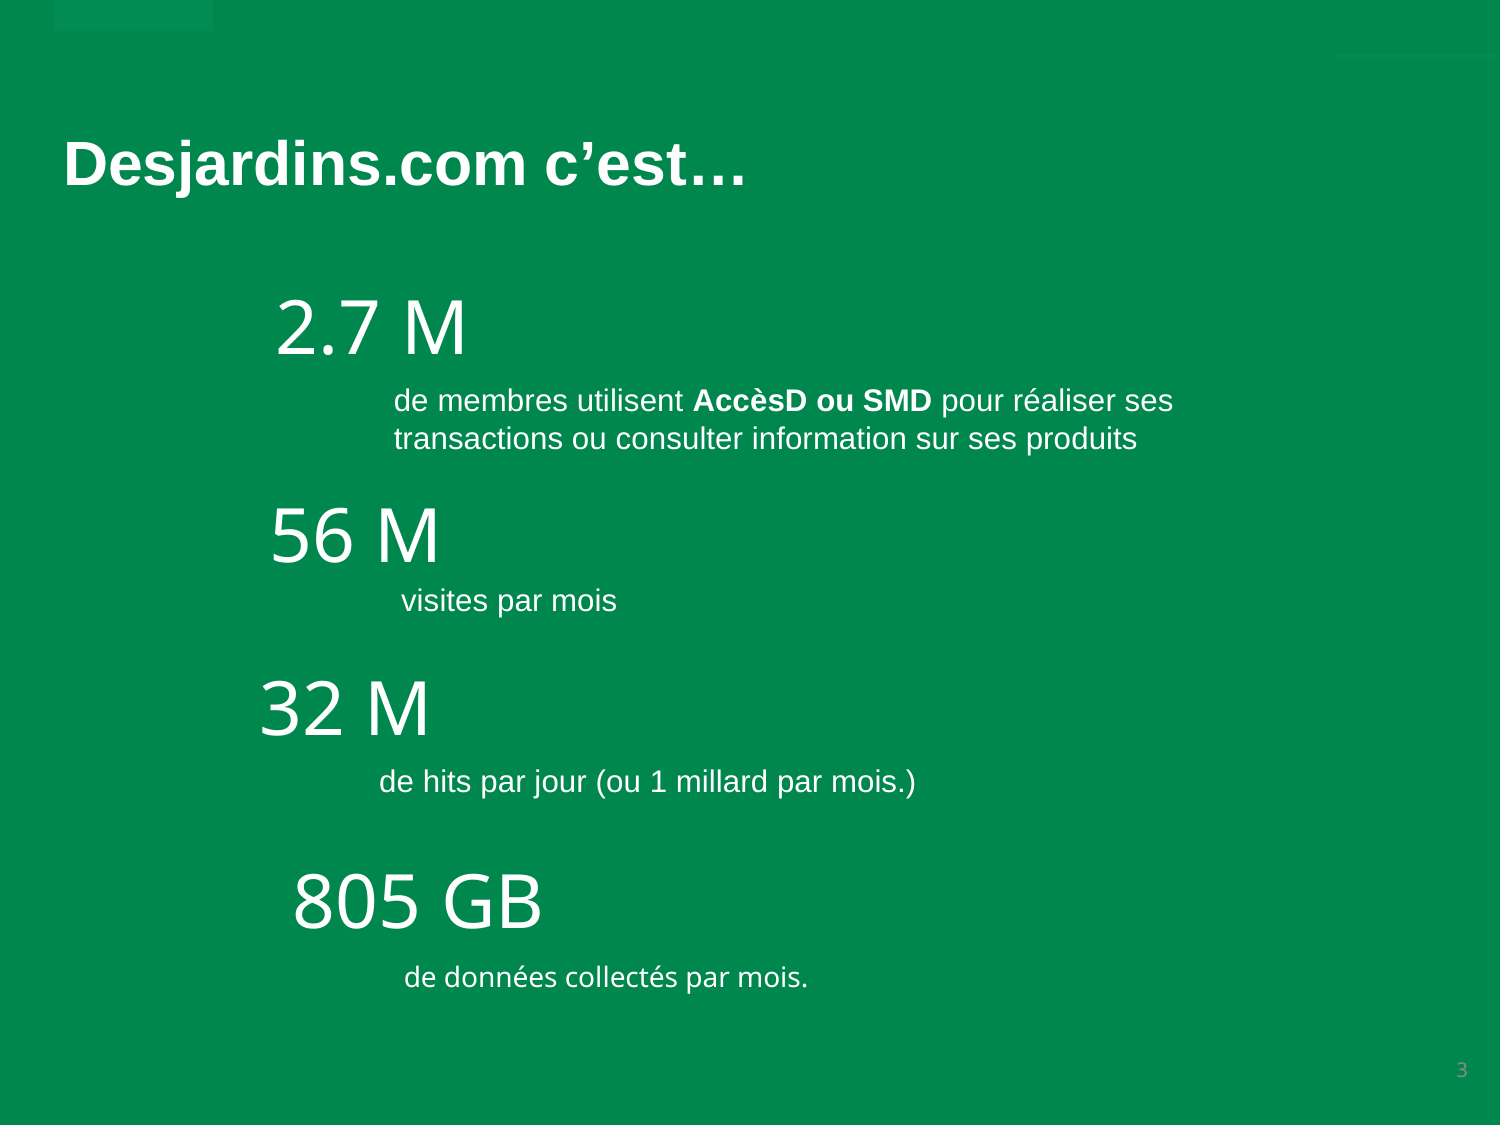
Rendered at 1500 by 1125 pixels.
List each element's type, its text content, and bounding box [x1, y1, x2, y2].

text_box de données collectés par mois. [389, 951, 923, 1001]
text_box de hits par jour (ou 1 millard par mois.) [364, 754, 1112, 807]
text_box de membres utilisent AccèsD ou SMD pour réaliser ses transactions ou consulter information sur ses produits [379, 373, 1363, 463]
text_box 56 M [254, 480, 583, 585]
text_box visites par mois [386, 572, 1304, 625]
text_box Desjardins.com c’est… [48, 116, 1336, 206]
slide_number 3 [1362, 1041, 1468, 1101]
text_box 805 GB [254, 846, 583, 952]
text_box 2.7 M [261, 272, 493, 377]
text_box 32 M [182, 652, 510, 758]
